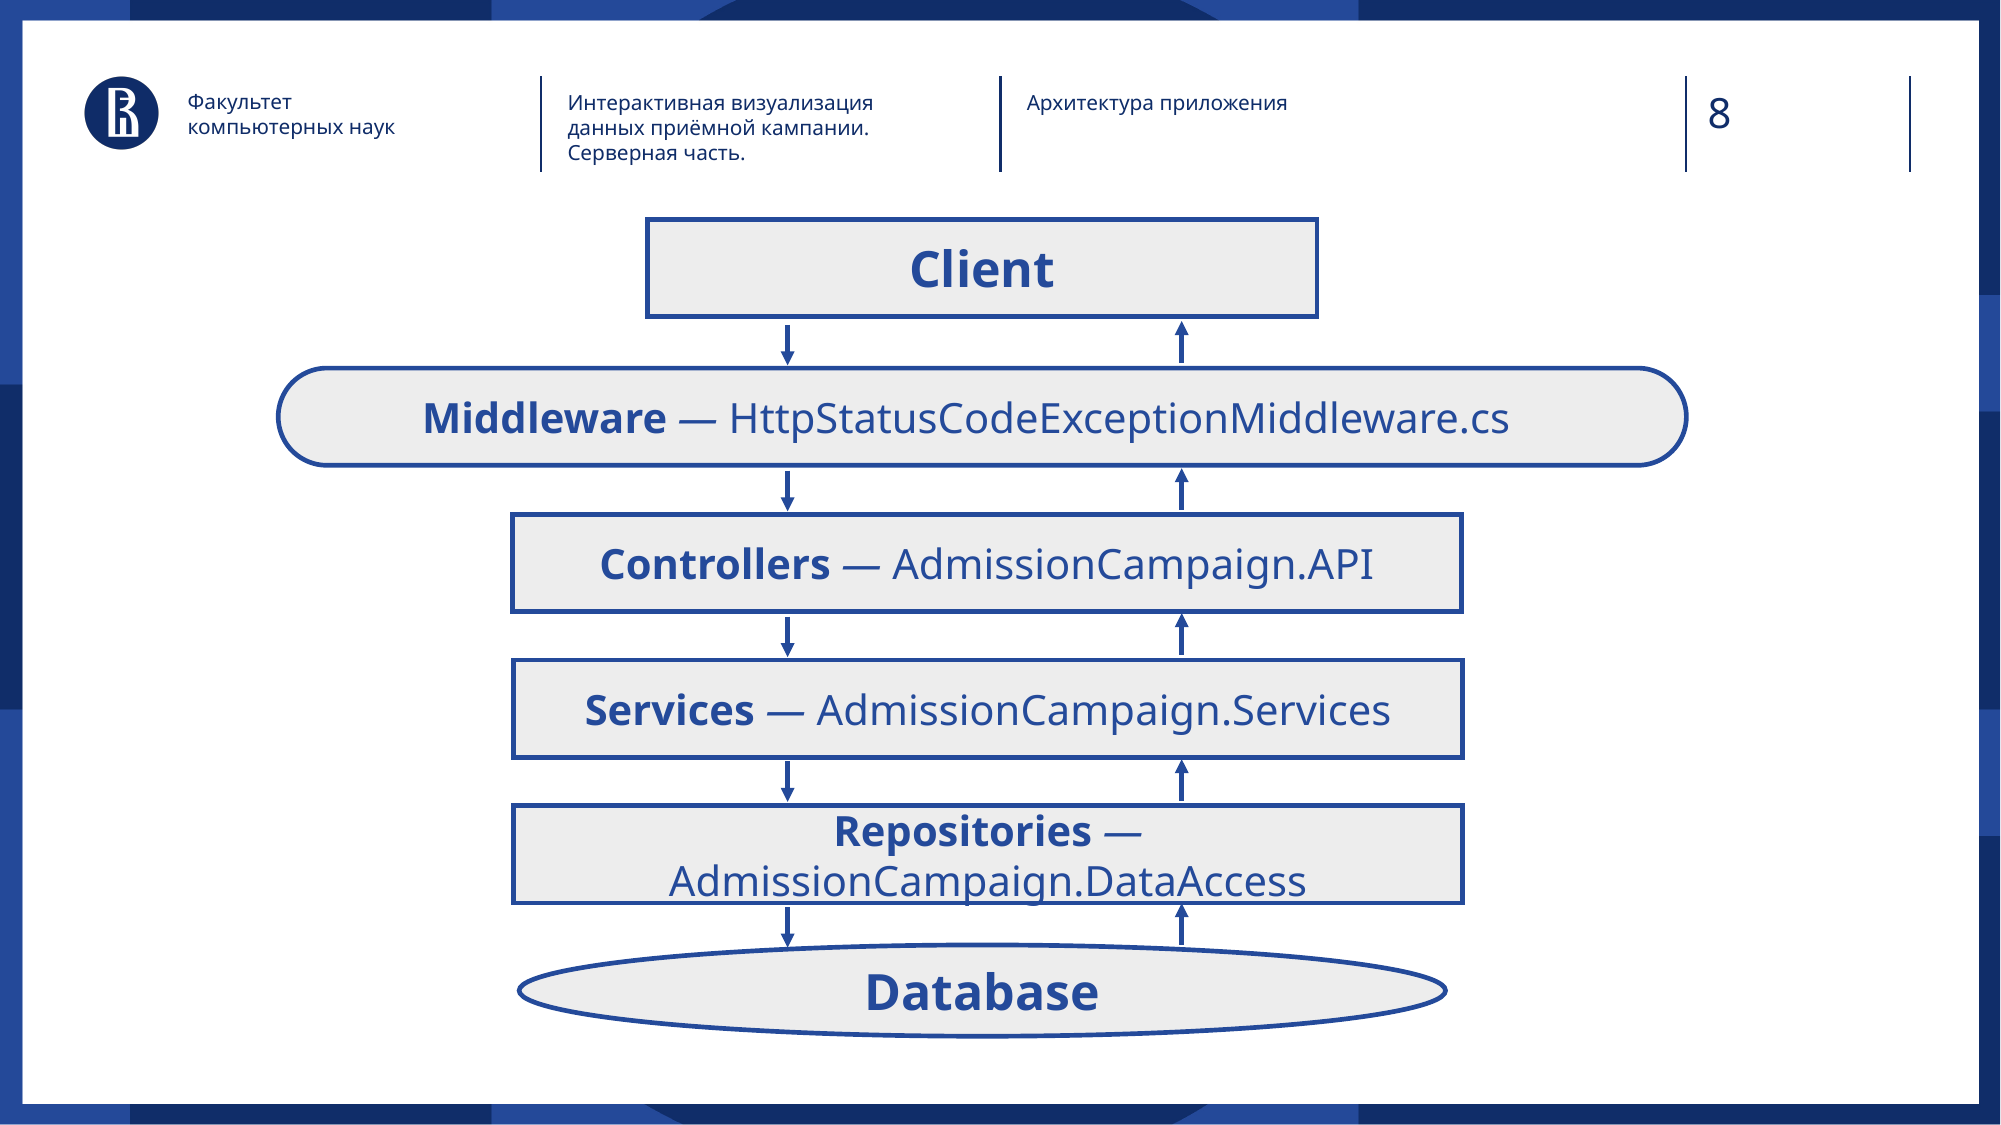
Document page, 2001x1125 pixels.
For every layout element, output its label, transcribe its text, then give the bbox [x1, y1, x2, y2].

text_box Services — AdmissionCampaign.Services [513, 659, 1464, 758]
list Интерактивная визуализация данных приёмной кампании. Серверная часть. [567, 90, 907, 157]
text_box Client [647, 218, 1318, 318]
text_box Controllers — AdmissionCampaign.API [511, 513, 1462, 613]
text_box Database [518, 943, 1447, 1038]
list Факультет компьютерных наук [187, 88, 528, 157]
picture [0, 0, 2001, 1125]
list Архитектура приложения [1026, 90, 1367, 157]
text_box Middleware — HttpStatusCodeExceptionMiddleware.cs [277, 367, 1688, 467]
text_box Repositories — AdmissionCampaign.DataAccess [513, 805, 1464, 904]
